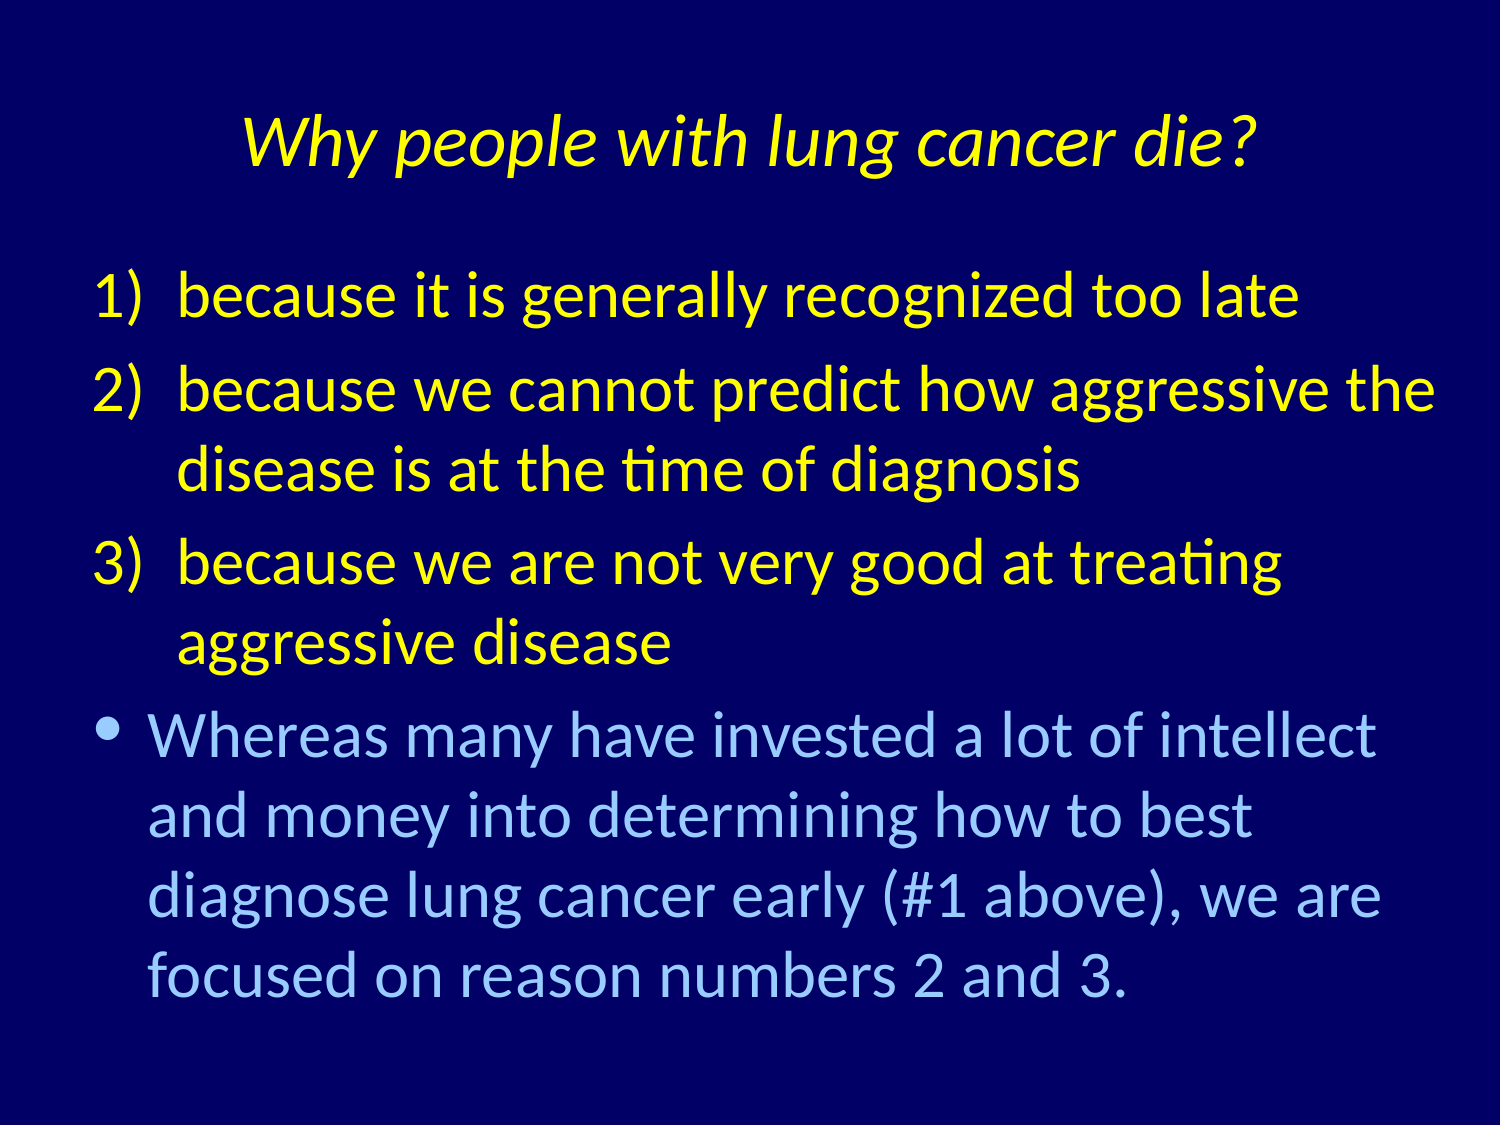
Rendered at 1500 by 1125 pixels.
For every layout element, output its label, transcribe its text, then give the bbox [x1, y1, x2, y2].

title Why people with lung cancer die? [112, 42, 1388, 231]
list because it is generally recognized too late because we cannot predict how aggressive the disease is at the time of diagnosis because we are not very good at treating aggressive disease Whereas many have invested a lot of intellect and money into determining how to best diagnose lung cancer early (#1 above), we are focused on reason numbers 2 and 3. [76, 243, 1459, 1035]
